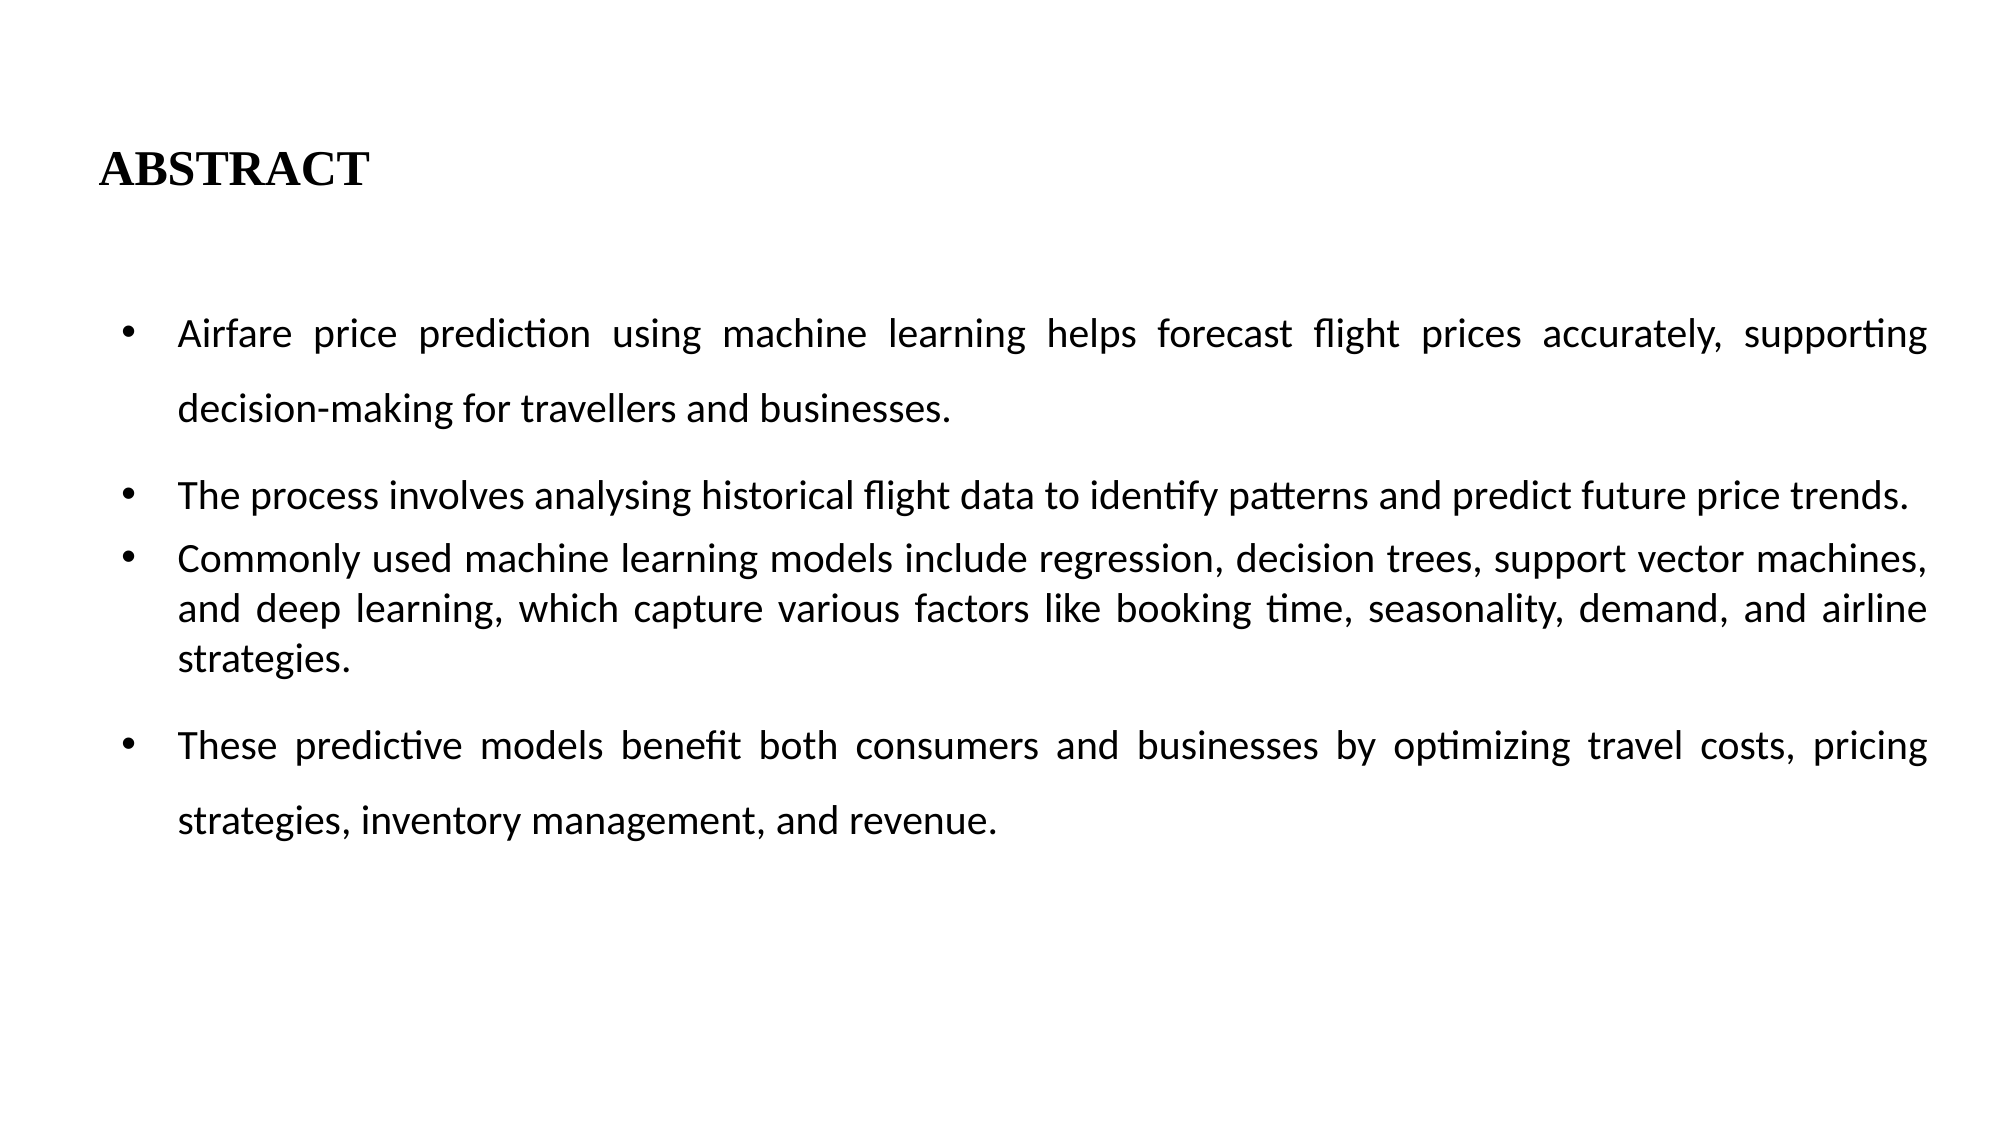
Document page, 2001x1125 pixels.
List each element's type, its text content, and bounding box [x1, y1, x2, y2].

text_box Airfare price prediction using machine learning helps forecast flight prices accurately, supporting decision-making for travellers and businesses. The process involves analysing historical flight data to identify patterns and predict future price trends. Commonly used machine learning models include regression, decision trees, support vector machines, and deep learning, which capture various factors like booking time, seasonality, demand, and airline strategies. These predictive models benefit both consumers and businesses by optimizing travel costs, pricing strategies, inventory management, and revenue. [106, 273, 1944, 851]
text_box ABSTRACT [83, 127, 1084, 203]
